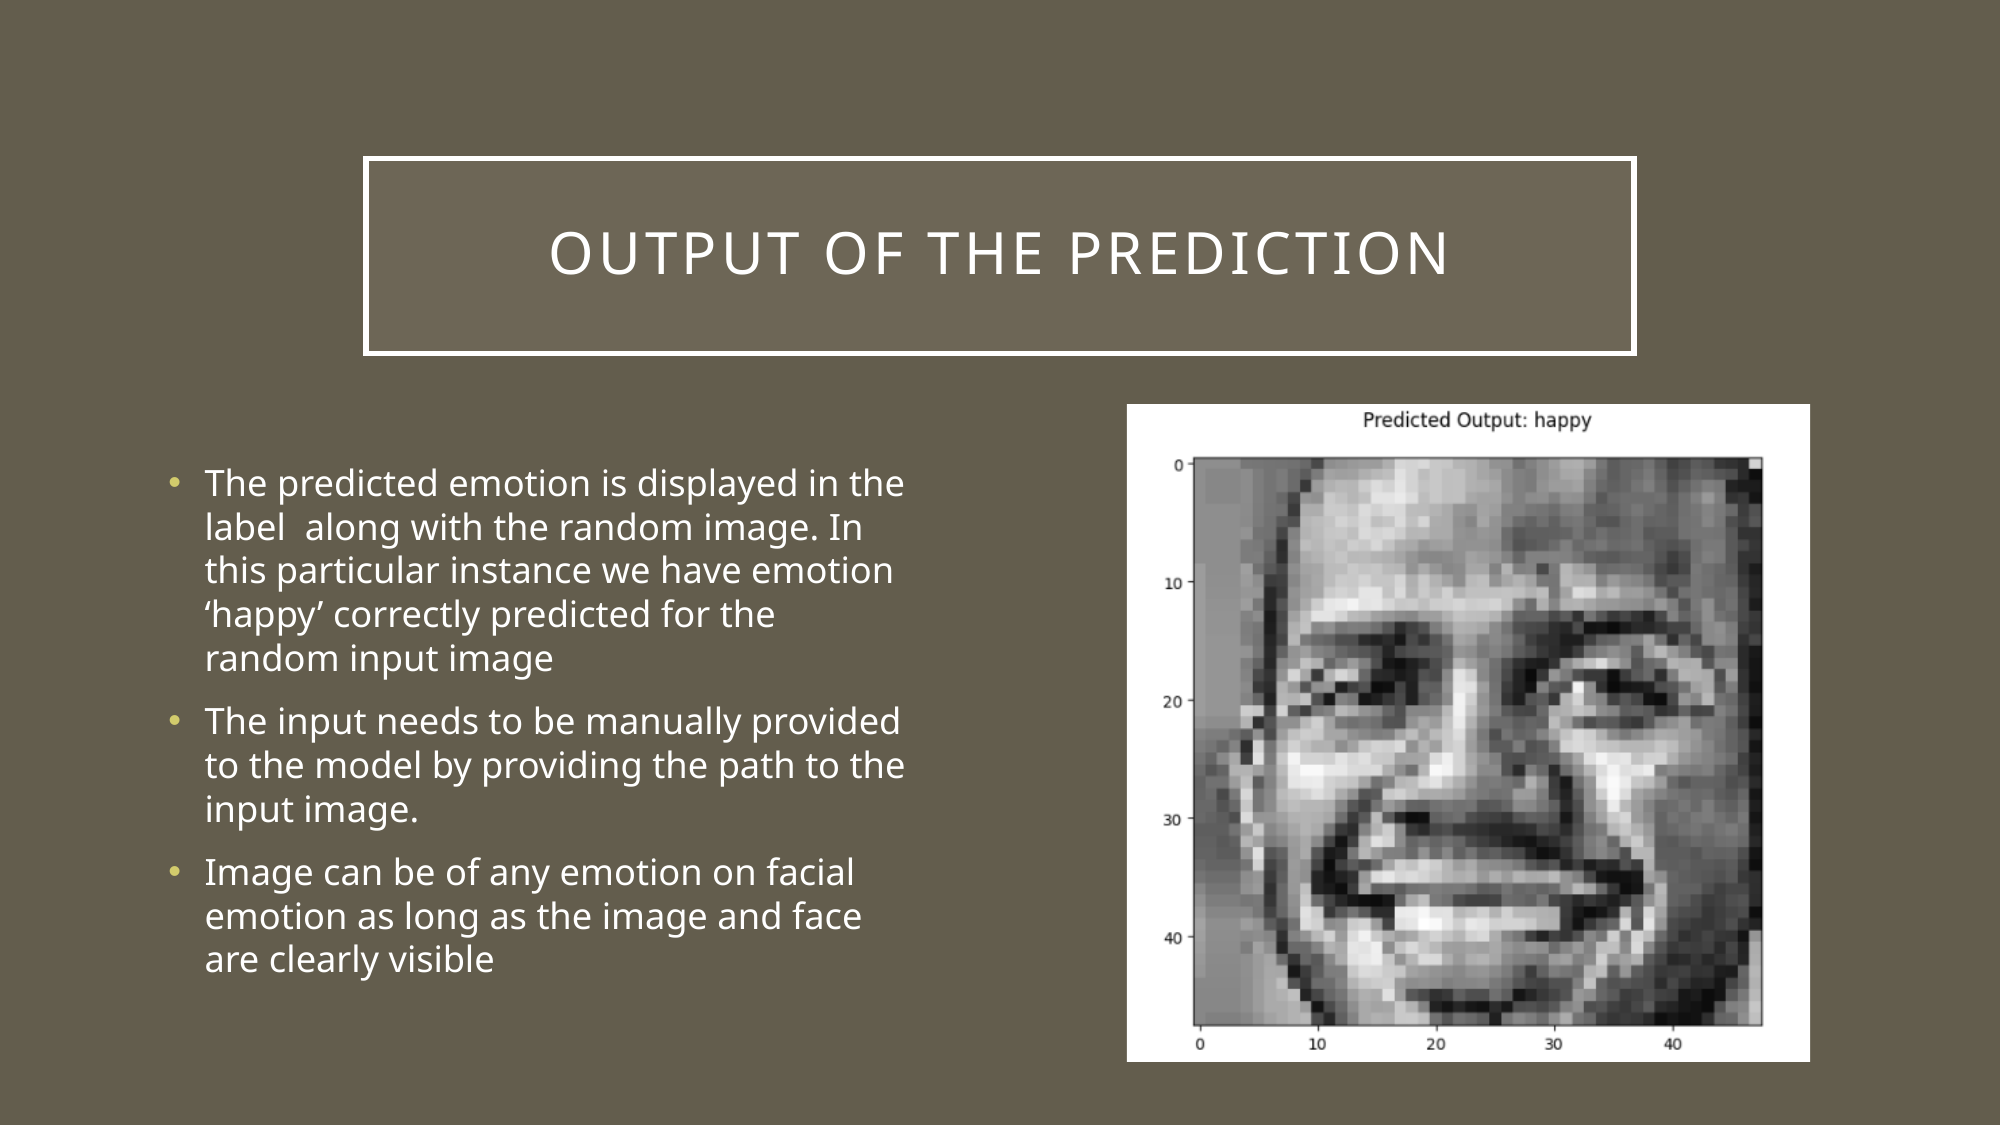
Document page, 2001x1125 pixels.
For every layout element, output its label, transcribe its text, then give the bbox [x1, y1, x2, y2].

list The predicted emotion is displayed in the label along with the random image. In this particular instance we have emotion ‘happy’ correctly predicted for the random input image The input needs to be manually provided to the model by providing the path to the input image. Image can be of any emotion on facial emotion as long as the image and face are clearly visible [153, 452, 930, 994]
title Output of the prediction [363, 156, 1637, 356]
picture [1126, 403, 1811, 1062]
